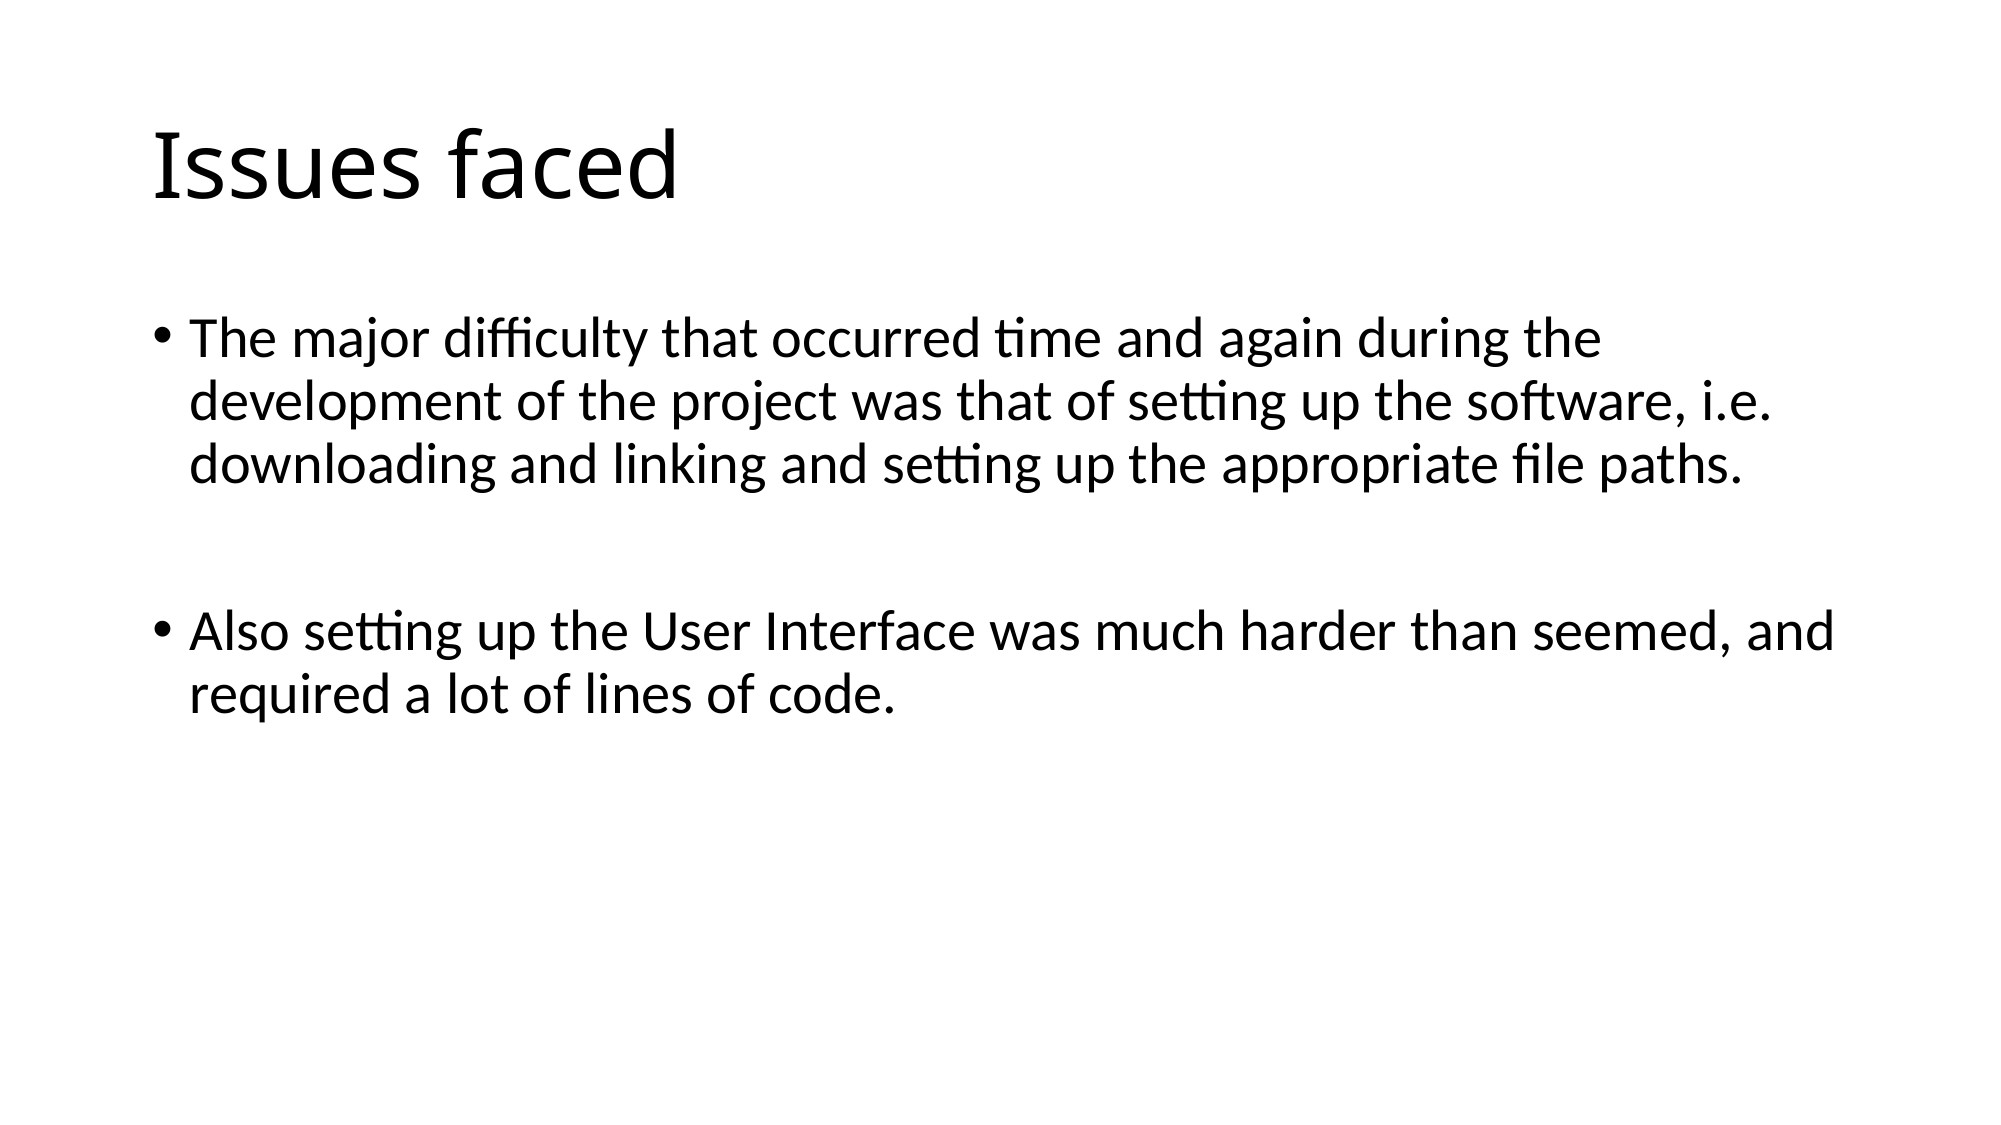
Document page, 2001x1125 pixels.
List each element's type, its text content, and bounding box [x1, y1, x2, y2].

list The major difficulty that occurred time and again during the development of the project was that of setting up the software, i.e. downloading and linking and setting up the appropriate file paths. Also setting up the User Interface was much harder than seemed, and required a lot of lines of code. [137, 299, 1863, 1014]
title Issues faced [137, 59, 1863, 278]
